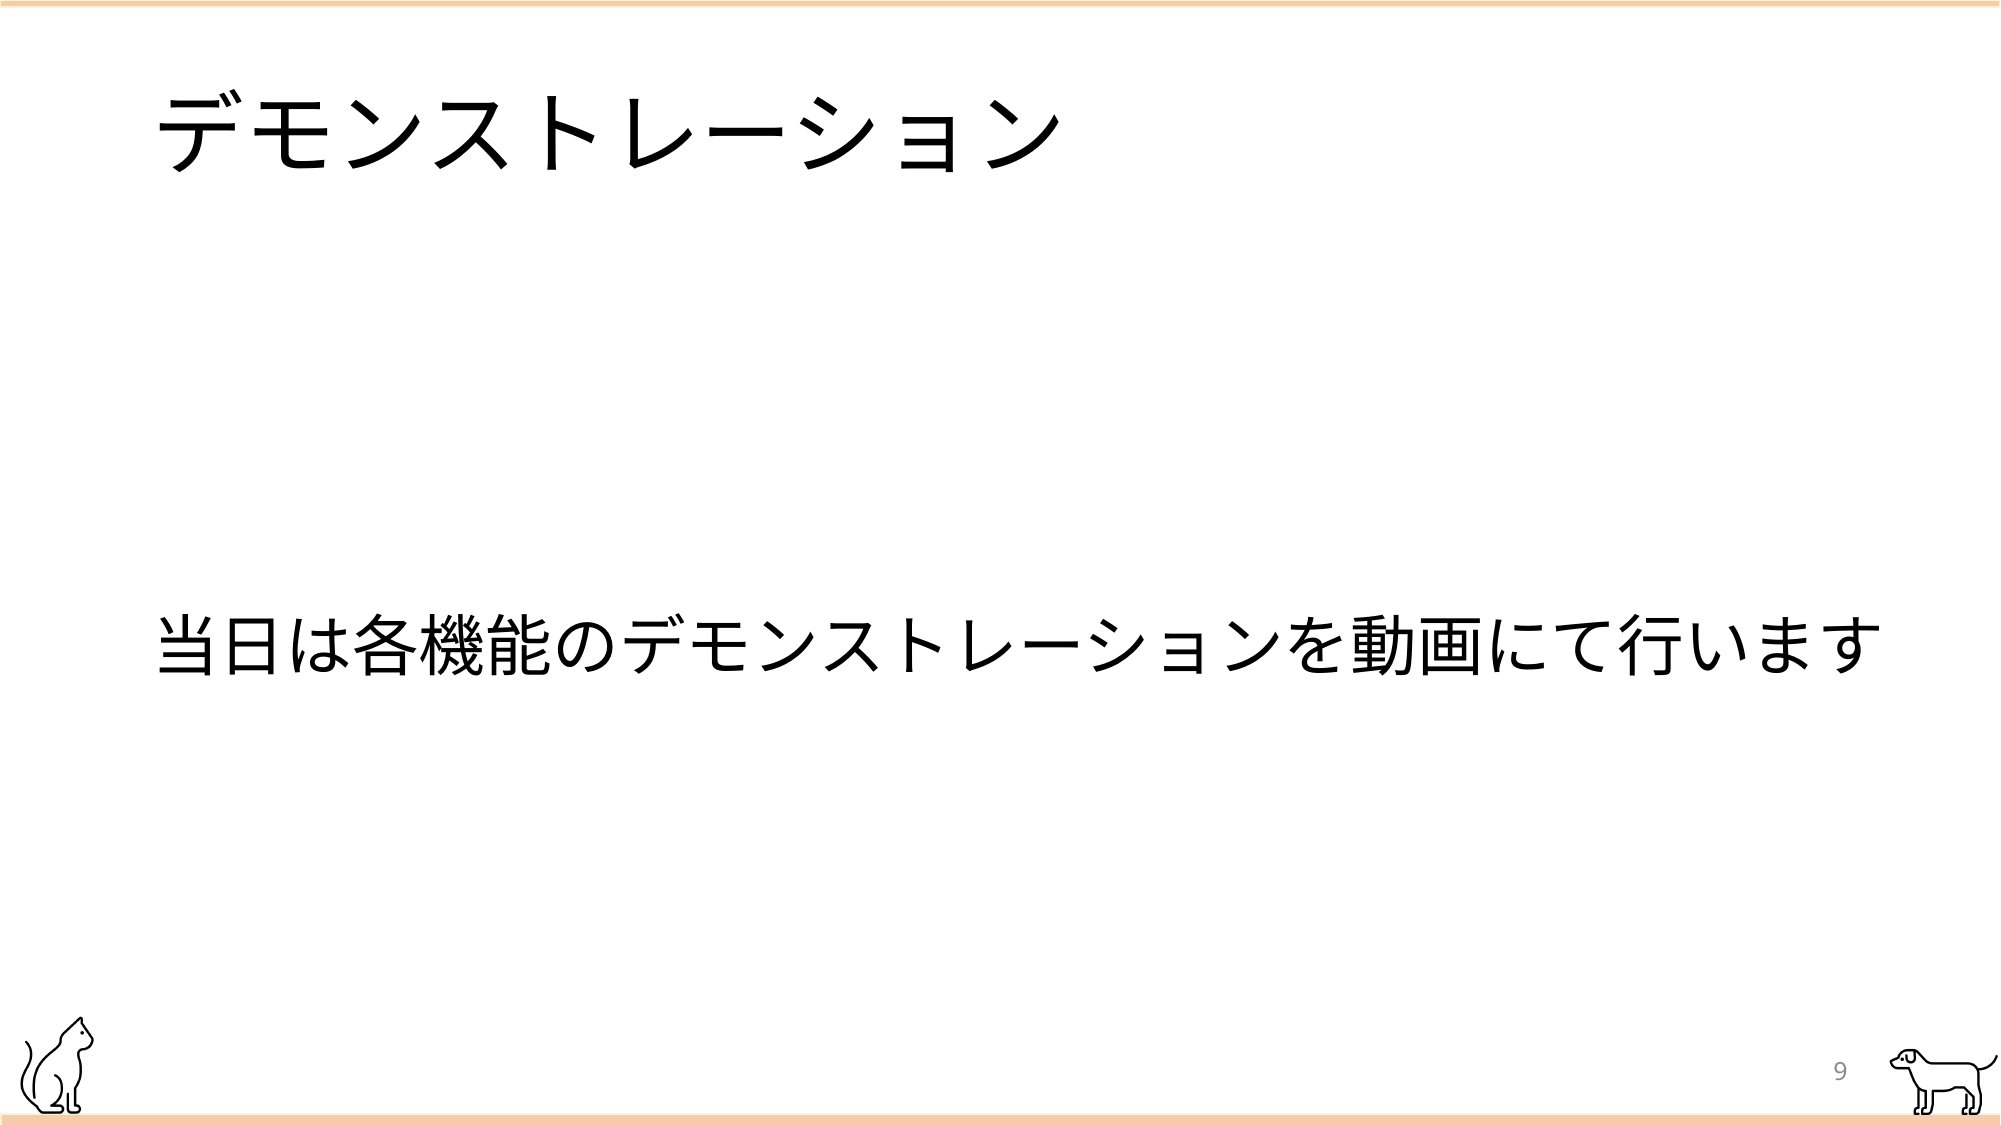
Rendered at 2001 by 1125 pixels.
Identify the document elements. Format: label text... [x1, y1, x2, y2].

text_box [0, 0, 2000, 8]
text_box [0, 1007, 2000, 1125]
title デモンストレーション [137, 29, 1863, 247]
text_box 当日は各機能のデモンストレーションを動画にて行います [137, 596, 1905, 692]
